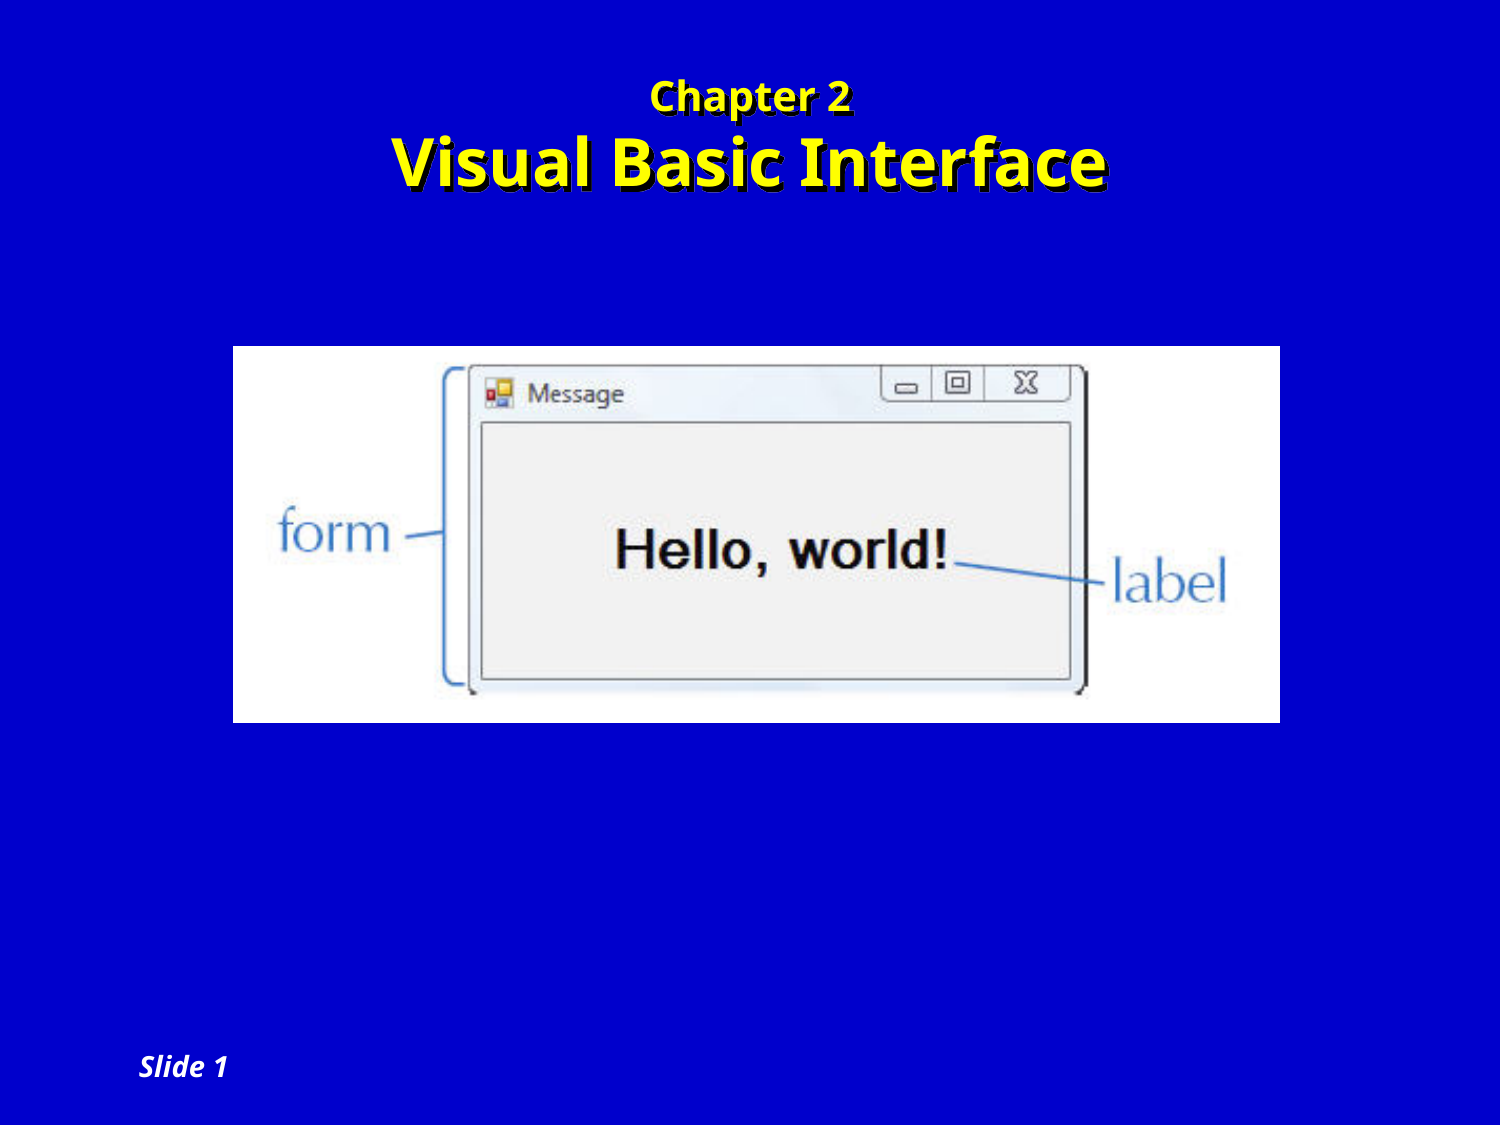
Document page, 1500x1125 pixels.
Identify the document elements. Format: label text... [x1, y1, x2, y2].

slide_number Slide 1 [123, 1040, 474, 1091]
picture [233, 346, 1280, 723]
title Chapter 2 Visual Basic Interface [112, 62, 1388, 268]
